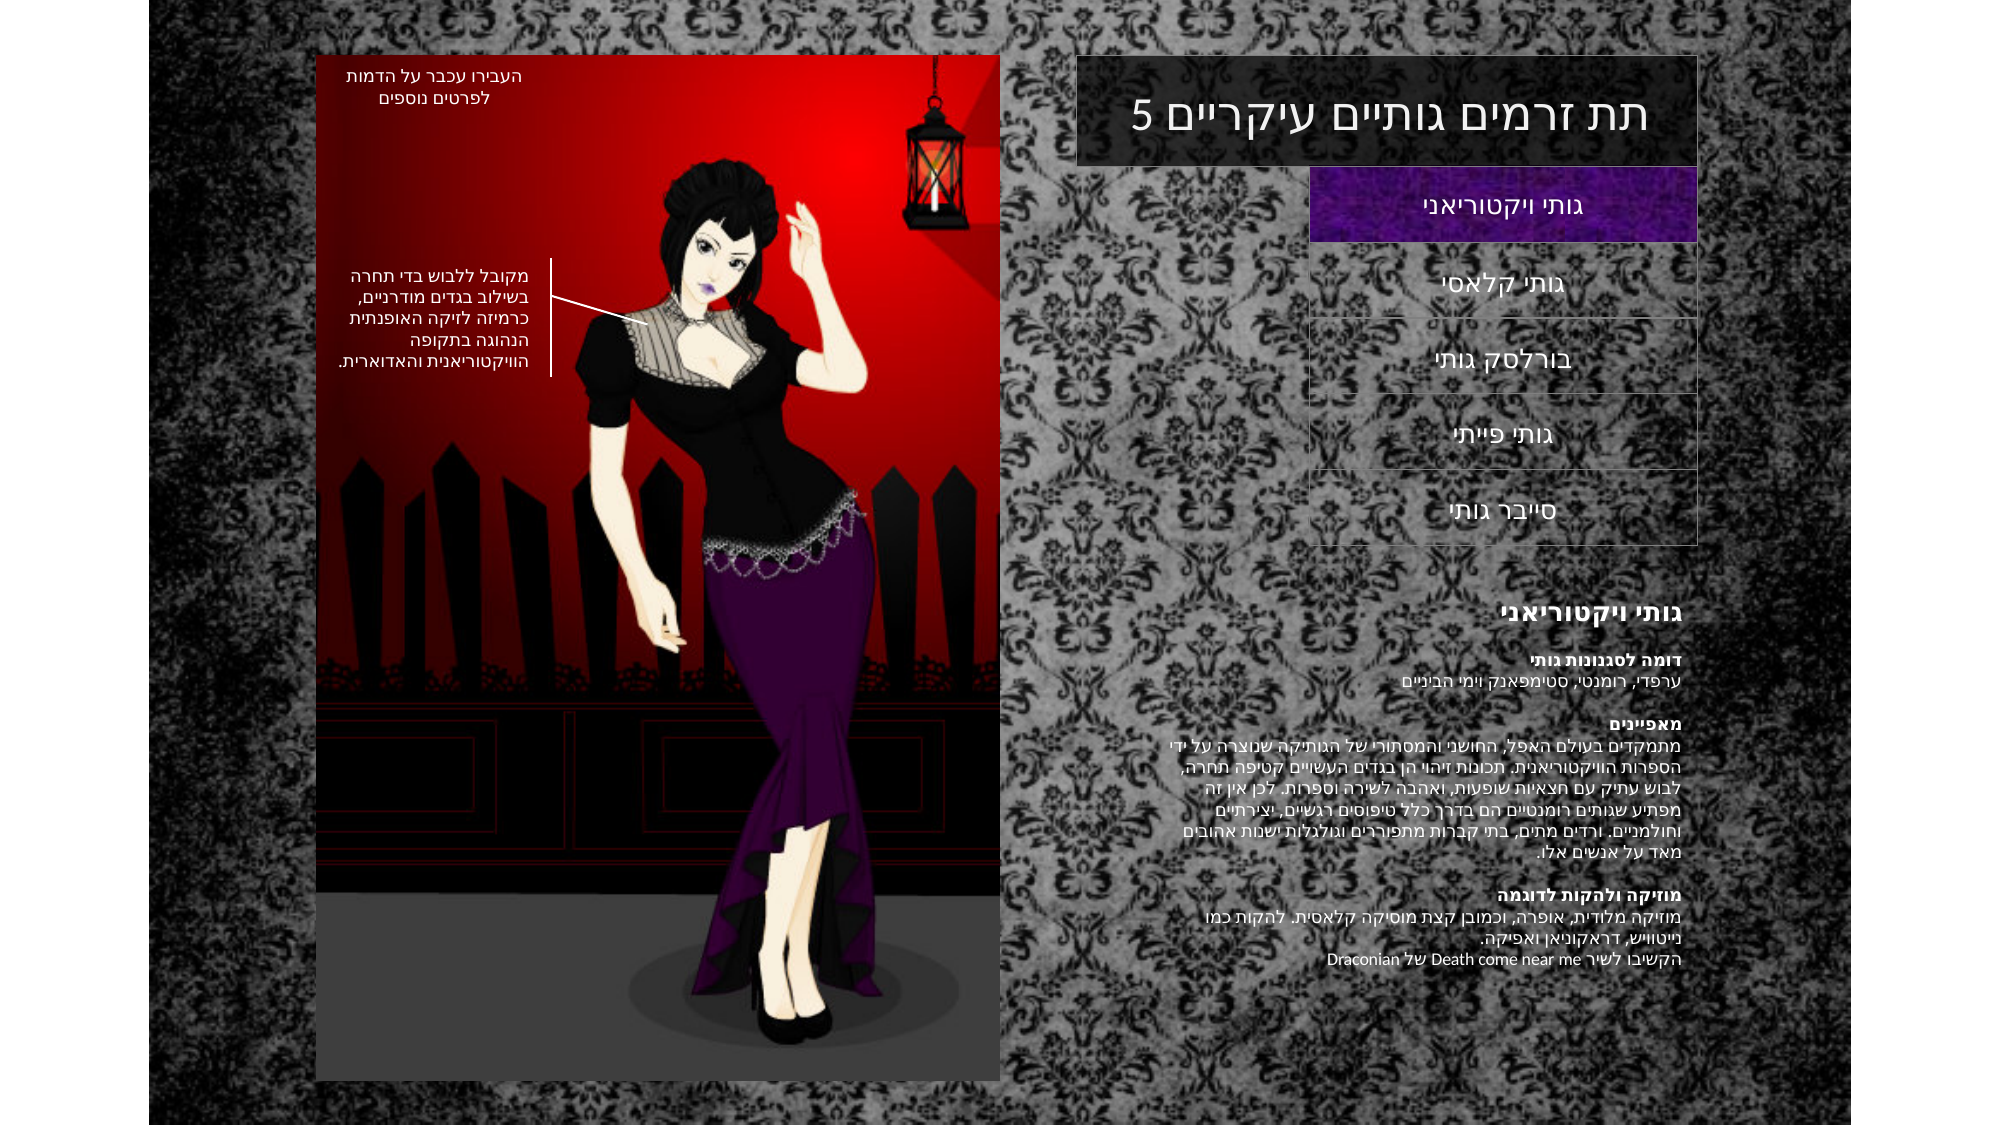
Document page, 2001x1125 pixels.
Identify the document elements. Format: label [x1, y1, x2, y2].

picture [149, 0, 1851, 1125]
